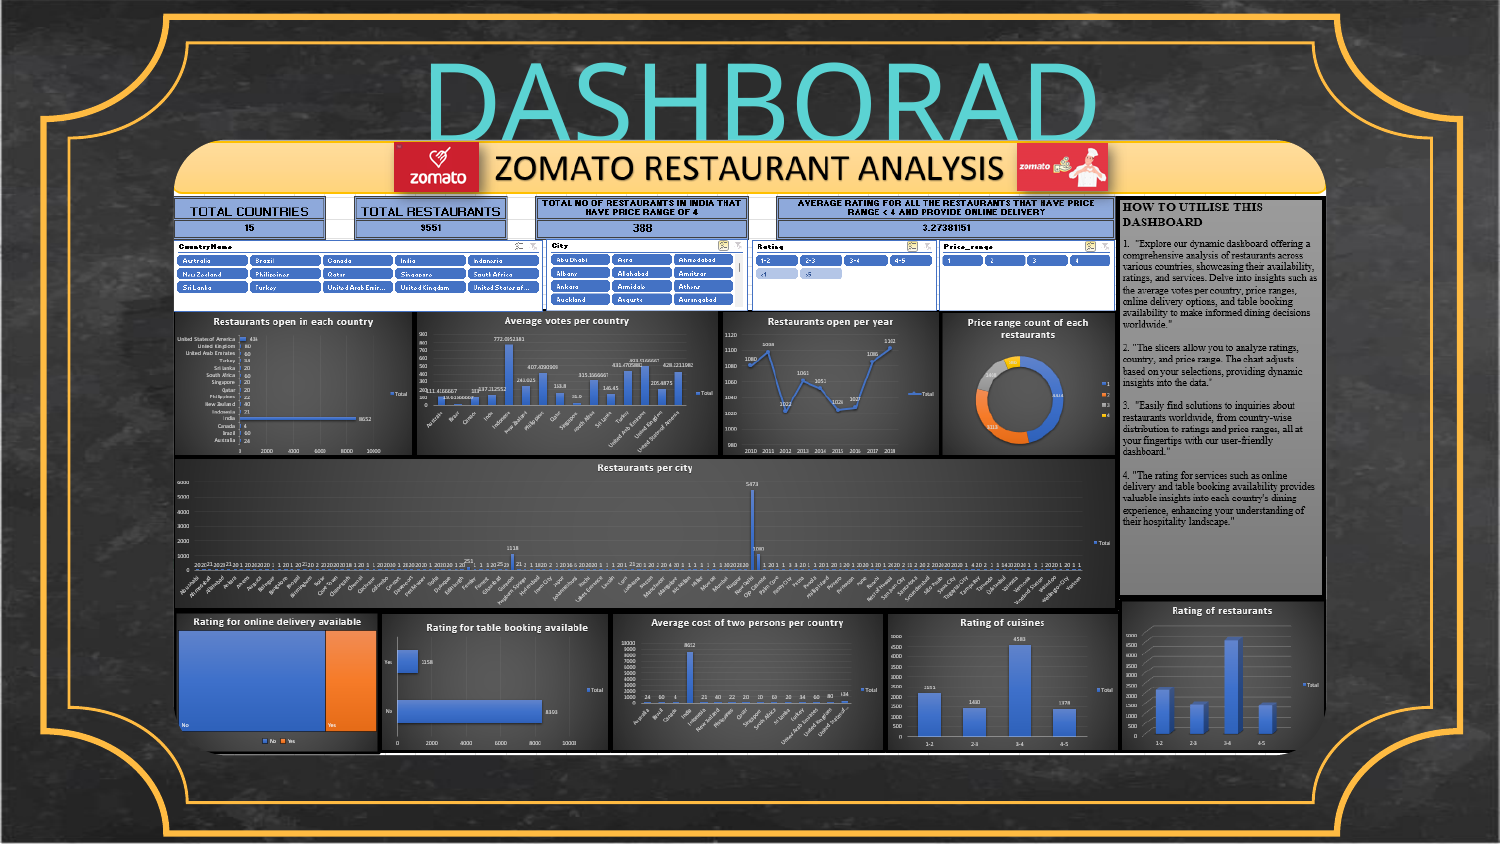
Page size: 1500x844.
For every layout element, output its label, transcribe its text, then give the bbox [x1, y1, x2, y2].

text_box DASHBORAD [203, 46, 1320, 138]
picture [0, 0, 1500, 844]
